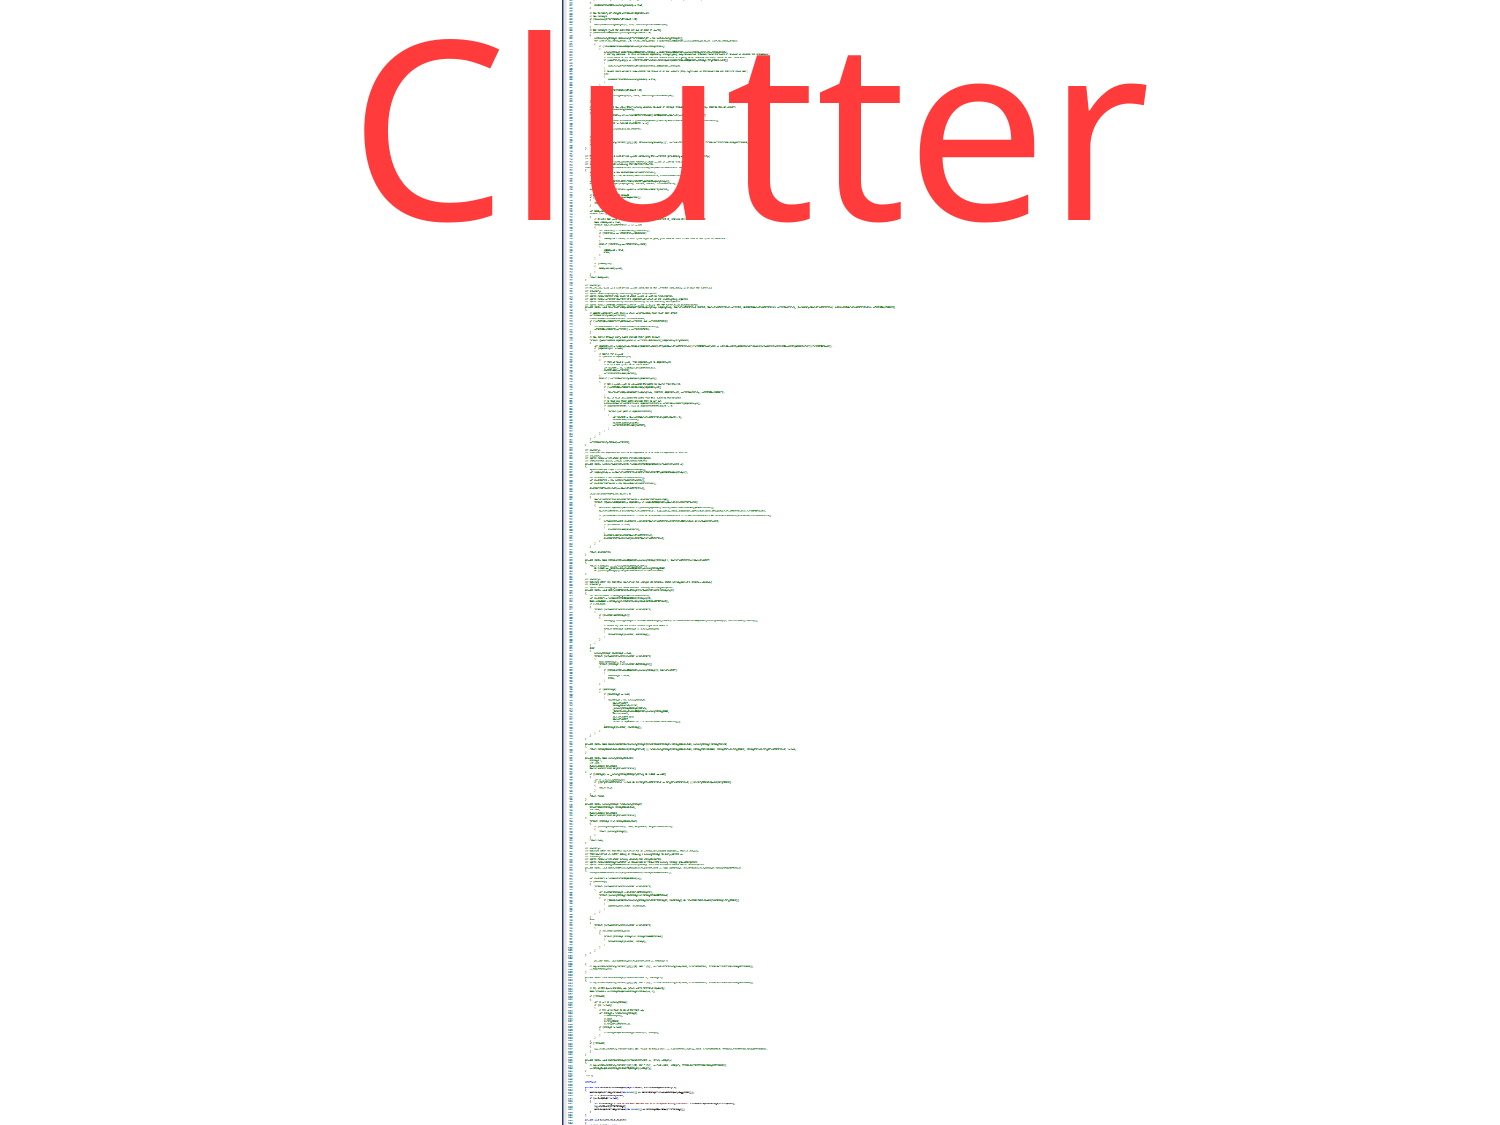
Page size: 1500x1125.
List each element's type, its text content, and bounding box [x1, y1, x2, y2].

title Clutter [938, 0, 1500, 242]
title Clutter [0, 0, 560, 242]
picture [562, 0, 938, 1125]
